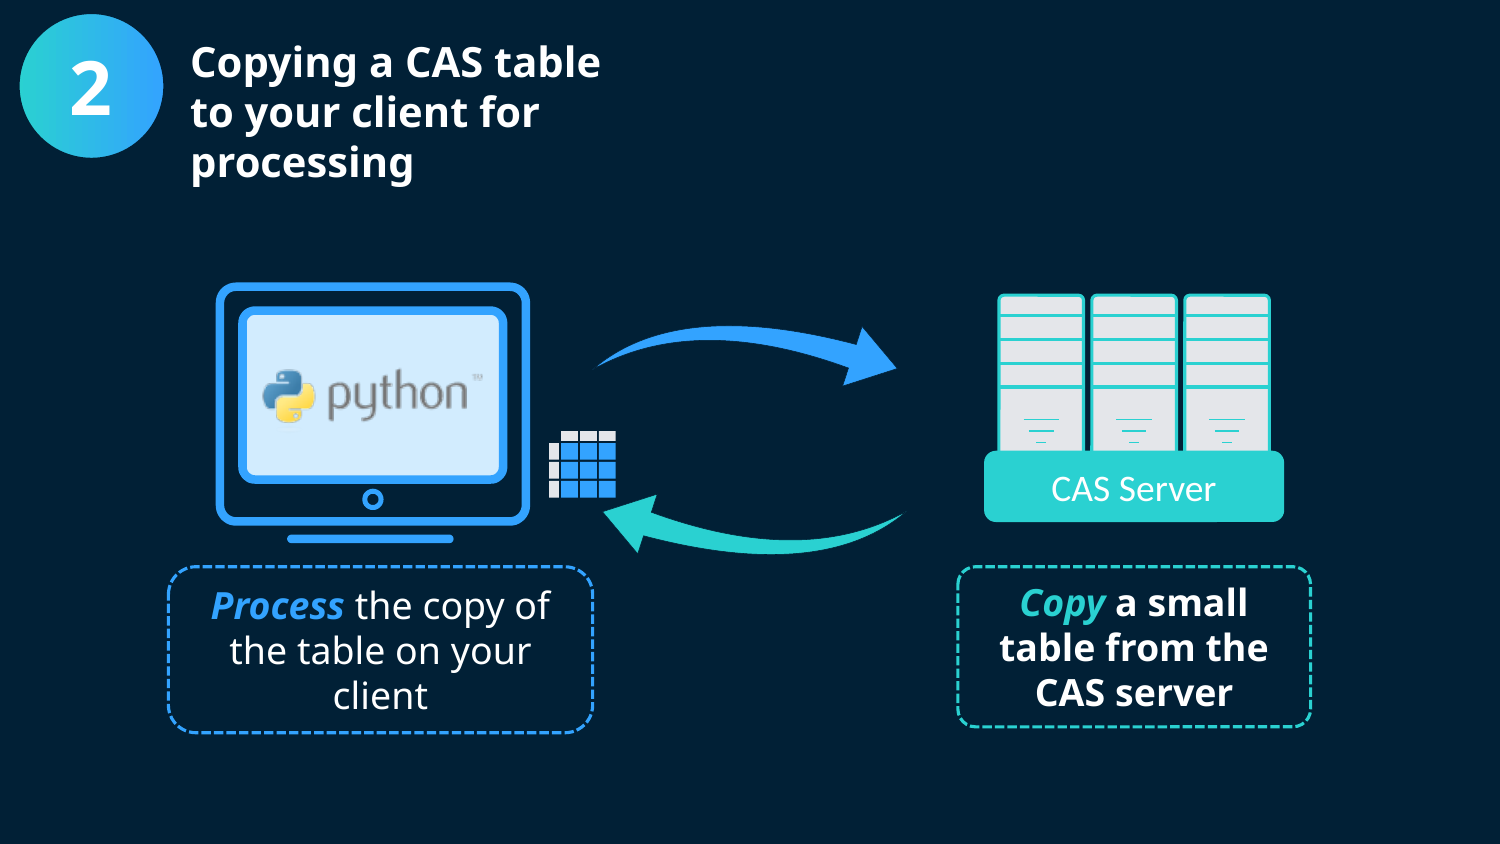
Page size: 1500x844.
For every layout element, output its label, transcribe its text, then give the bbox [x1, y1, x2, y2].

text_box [549, 431, 616, 498]
text_box [215, 282, 531, 526]
text_box [600, 492, 908, 556]
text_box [984, 295, 1285, 523]
text_box [247, 315, 498, 475]
text_box Process the copy of the table on your client [168, 566, 593, 733]
text_box Copy a small table from the CAS server [957, 566, 1311, 727]
text_box 2 [15, 9, 168, 162]
text_box Copying a CAS table to your client for processing [175, 27, 652, 193]
text_box [592, 324, 900, 388]
picture [254, 337, 487, 454]
text_box [287, 534, 454, 544]
